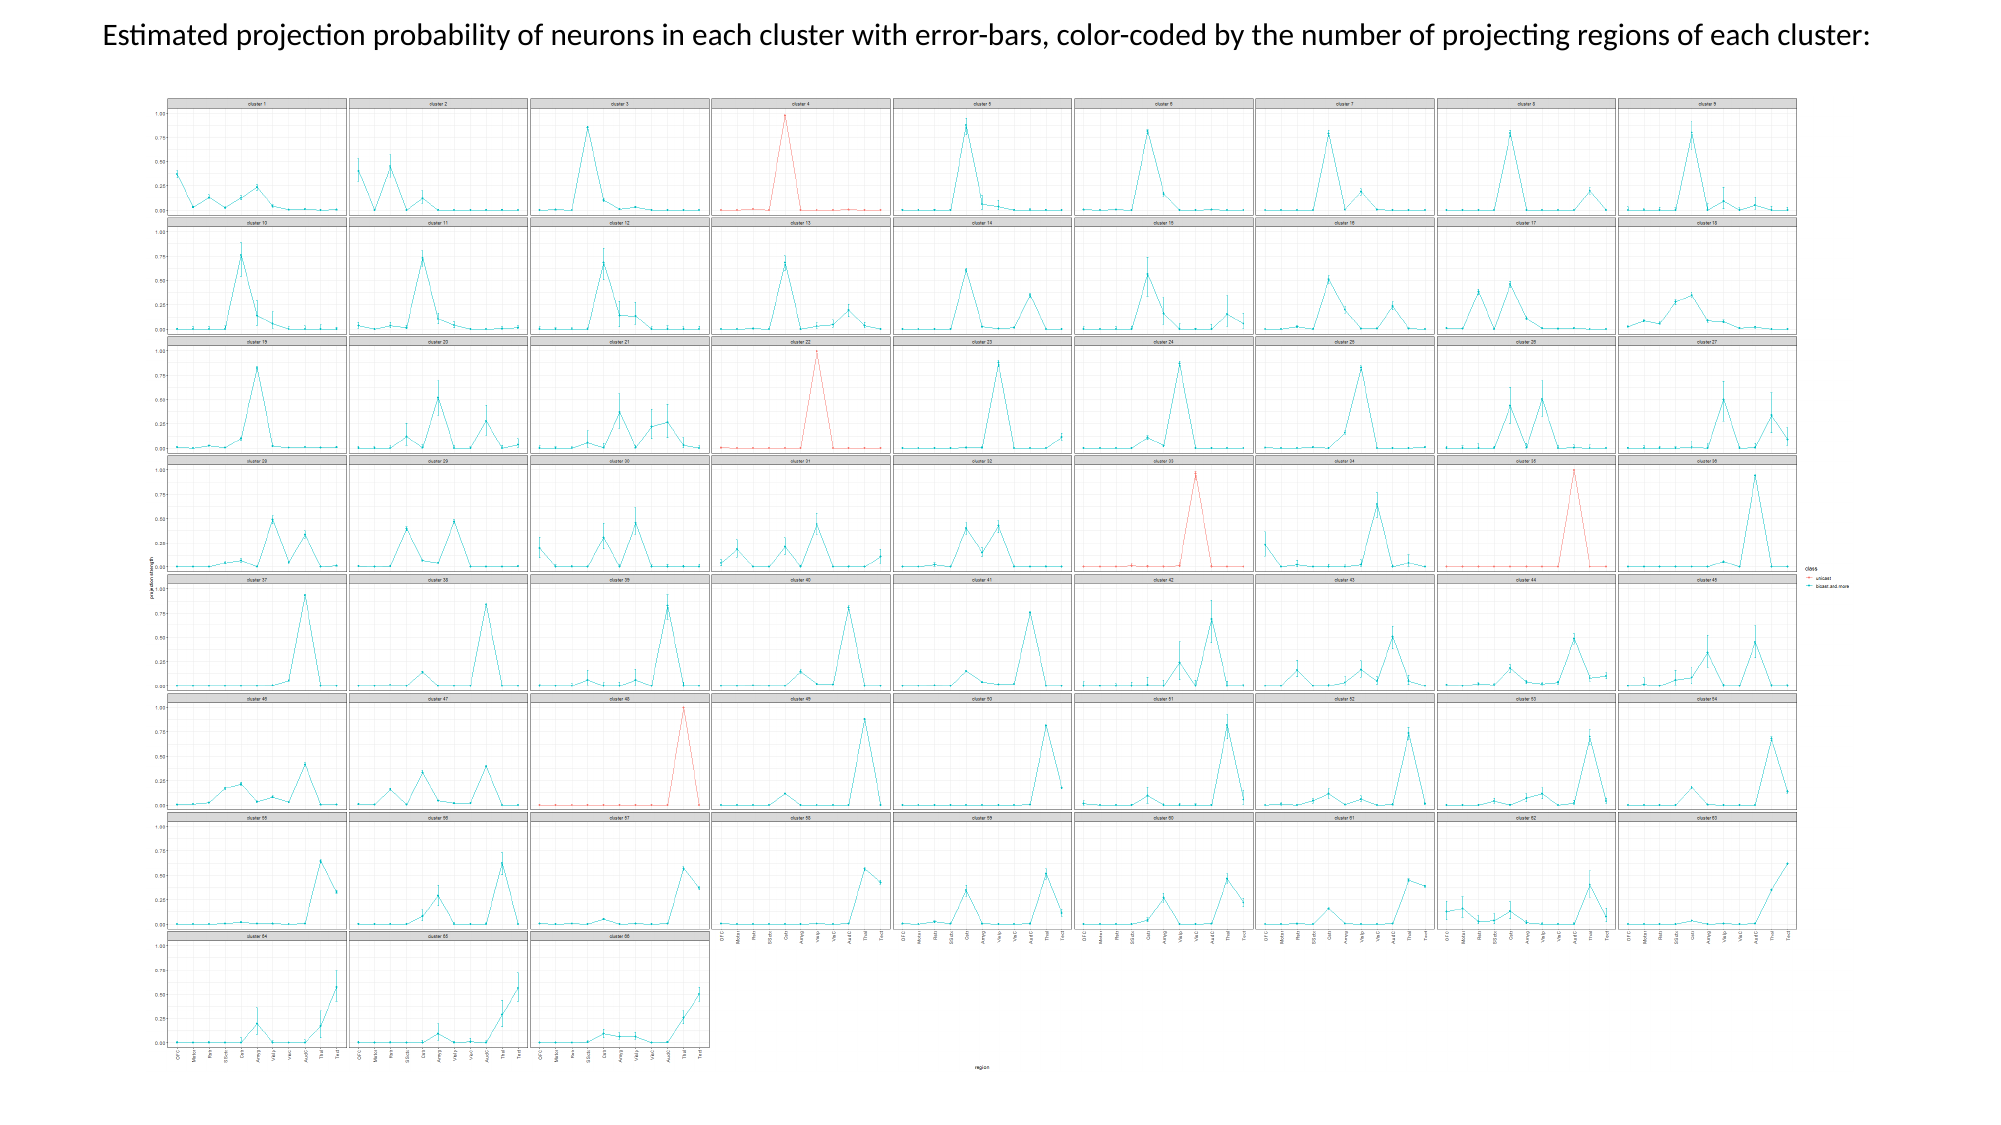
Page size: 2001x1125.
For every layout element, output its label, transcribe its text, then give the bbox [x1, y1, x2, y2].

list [146, 96, 1854, 1072]
text_box Estimated projection probability of neurons in each cluster with error-bars, color-coded by the number of projecting regions of each cluster: [87, 6, 1913, 59]
